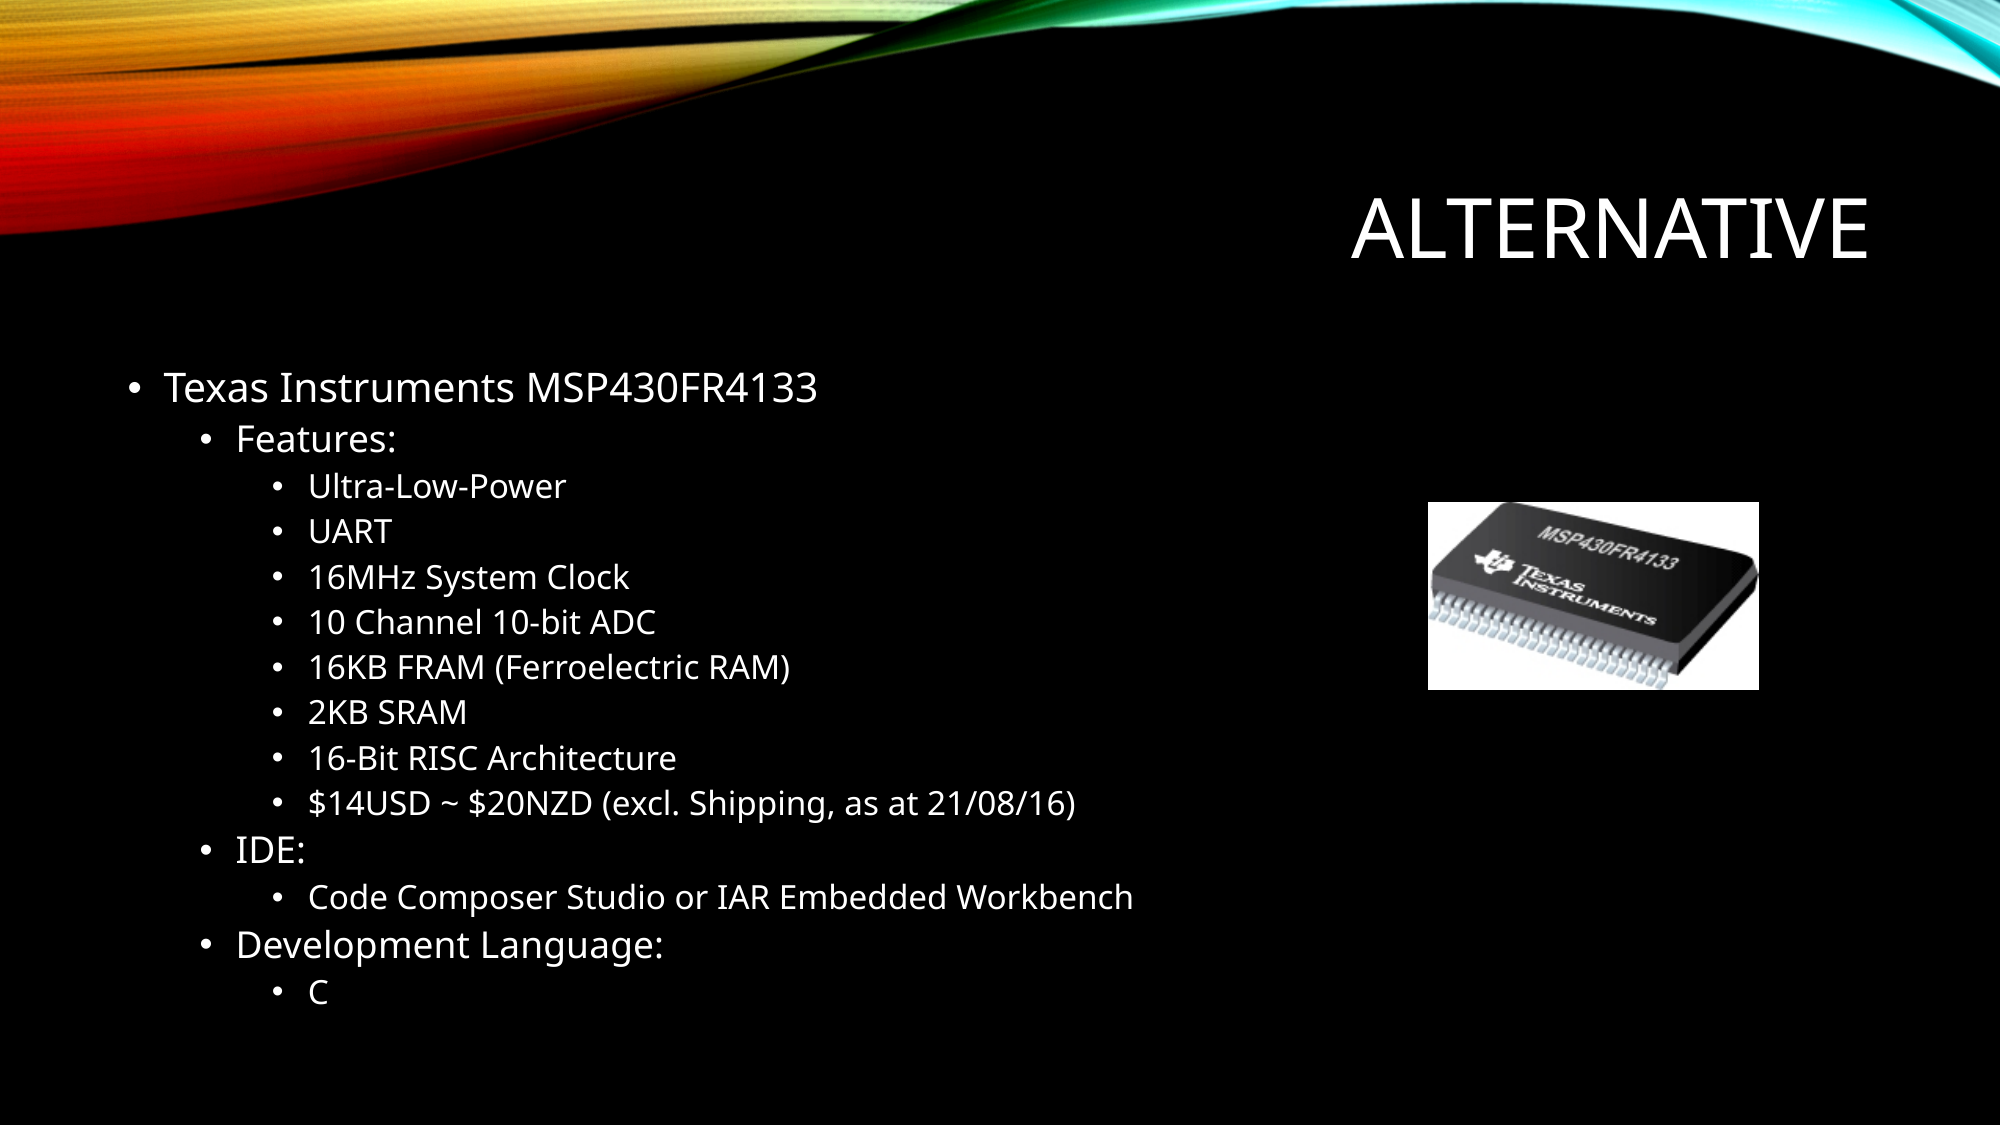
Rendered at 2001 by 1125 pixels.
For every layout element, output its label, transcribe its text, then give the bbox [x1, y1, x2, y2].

title Alternative [474, 125, 1888, 338]
picture [1428, 502, 1759, 691]
picture [0, 0, 2000, 237]
list Texas Instruments MSP430FR4133 Features: Ultra-Low-Power UART 16MHz System Clock 10 Channel 10-bit ADC 16KB FRAM (Ferroelectric RAM) 2KB SRAM 16-Bit RISC Architecture $14USD ~ $20NZD (excl. Shipping, as at 21/08/16) IDE: Code Composer Studio or IAR Embedded Workbench Development Language: C [112, 360, 1888, 1021]
